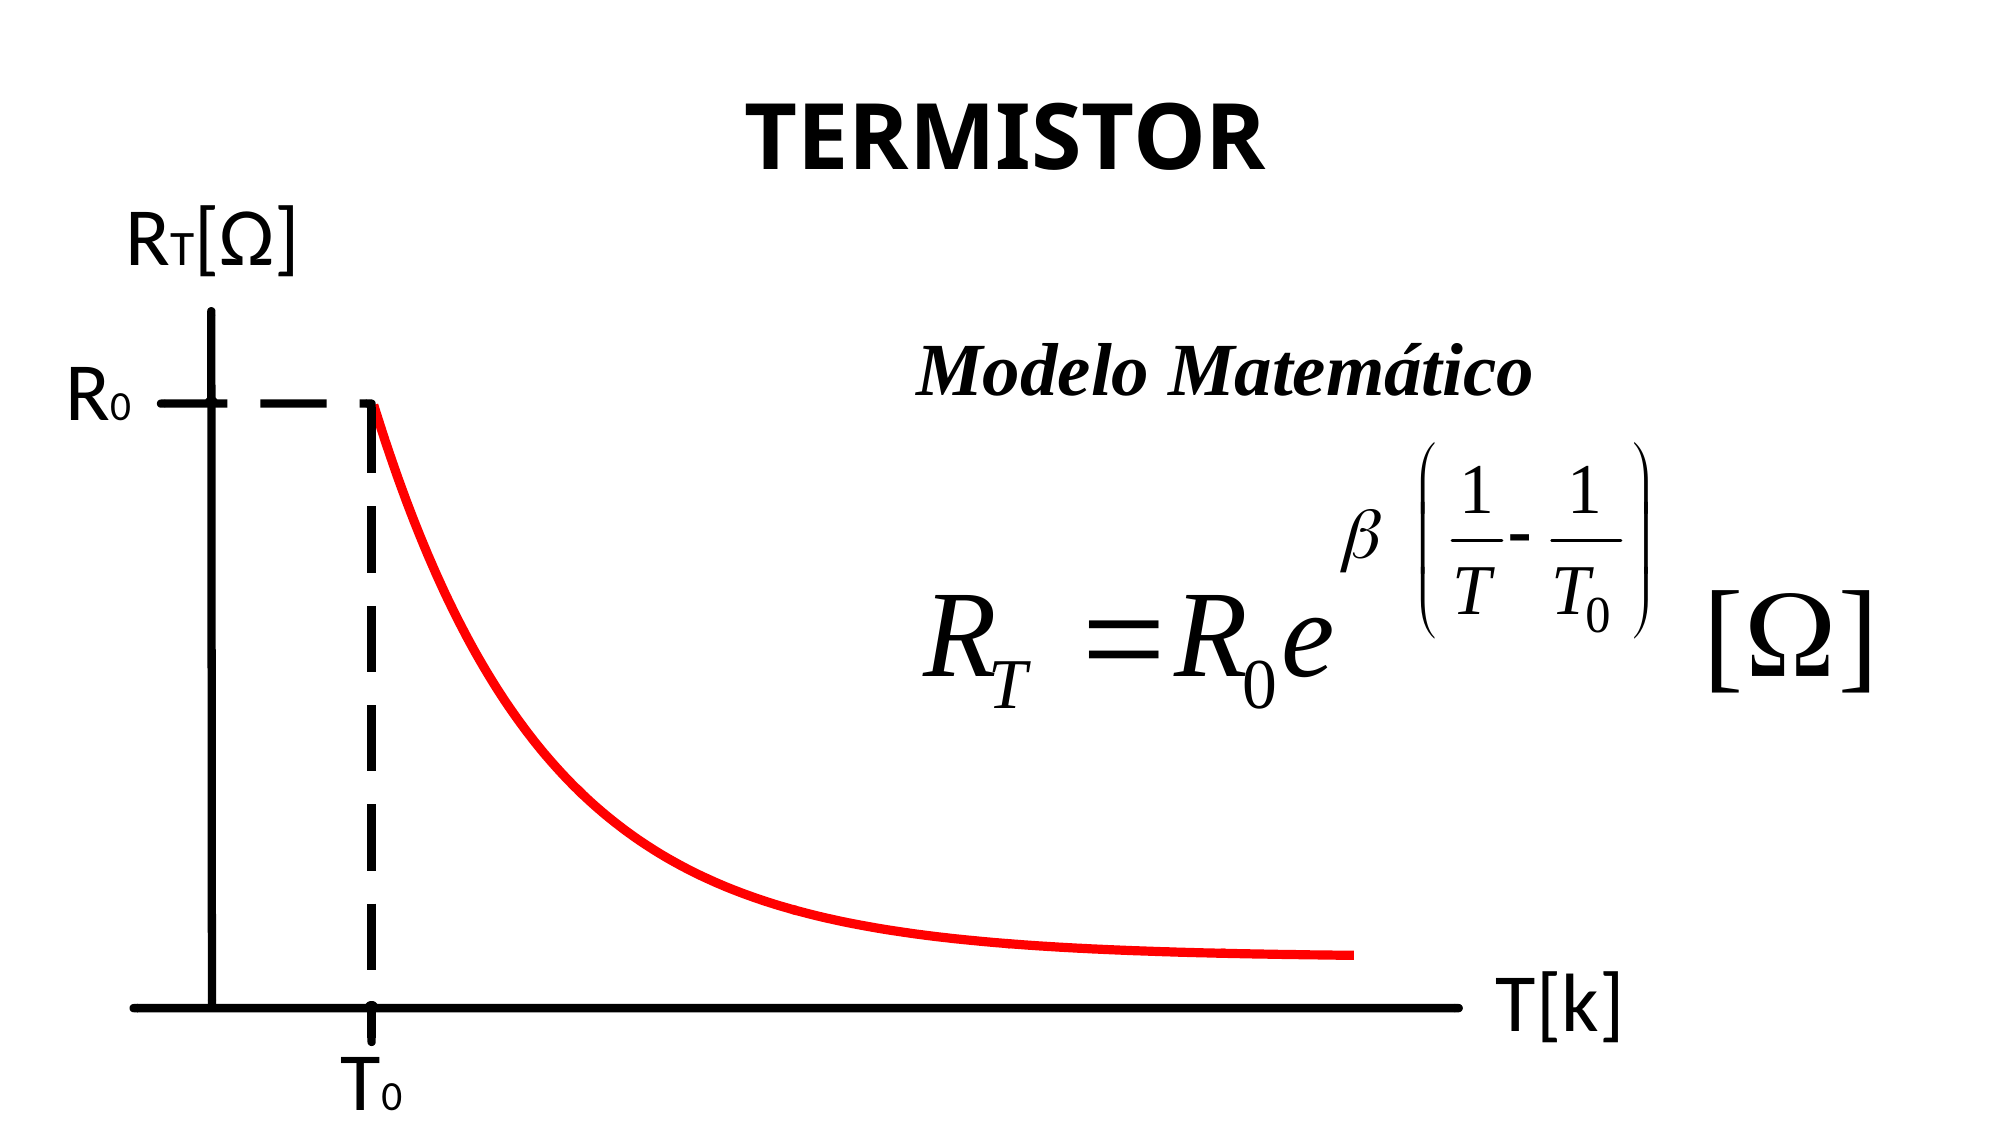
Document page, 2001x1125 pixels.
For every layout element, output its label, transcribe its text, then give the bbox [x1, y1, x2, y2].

title TERMISTOR [111, 59, 1900, 219]
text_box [901, 418, 1894, 739]
picture [65, 197, 1629, 1125]
